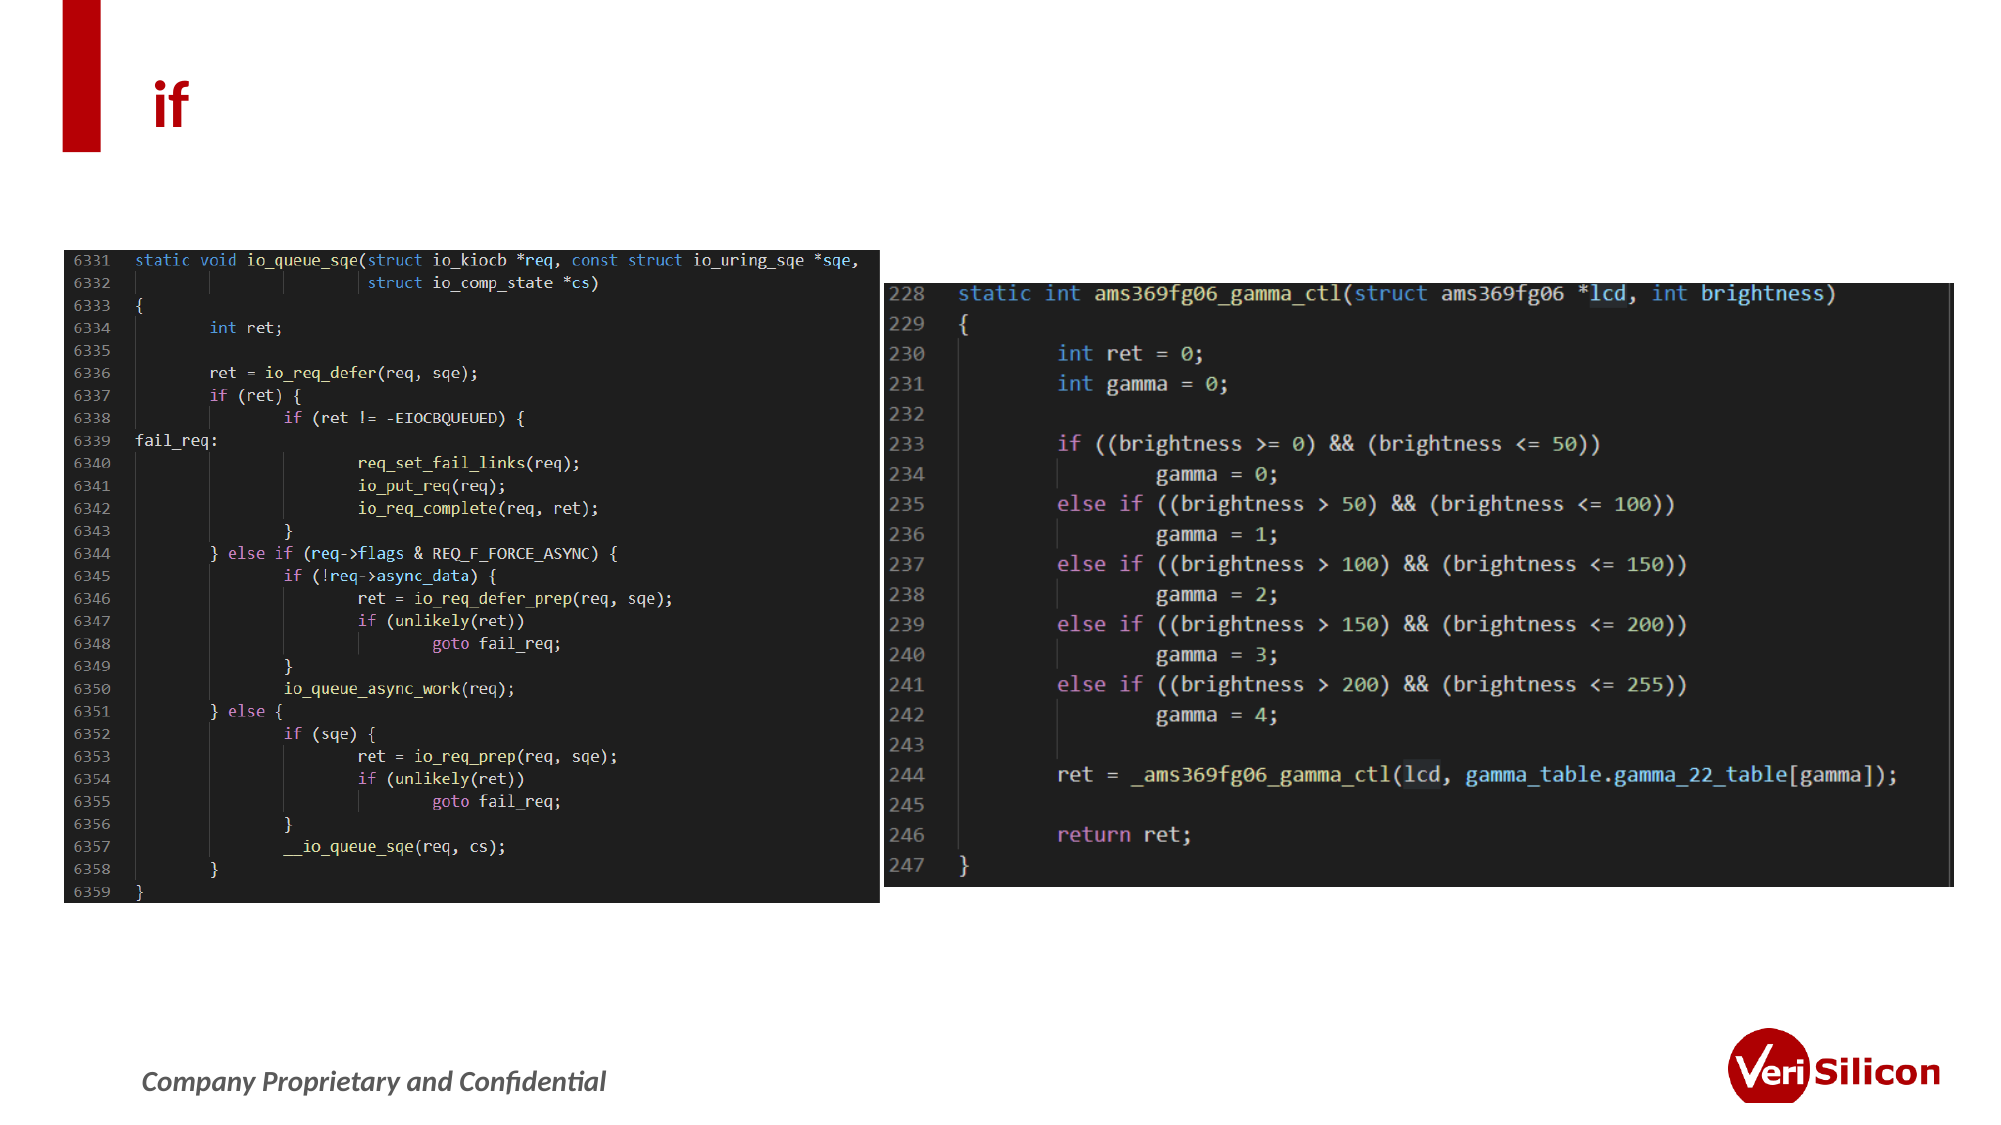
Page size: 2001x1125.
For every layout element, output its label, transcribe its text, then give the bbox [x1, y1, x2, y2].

picture [64, 250, 880, 903]
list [884, 283, 1954, 887]
title if [137, 59, 1863, 153]
picture [1728, 1028, 1940, 1103]
